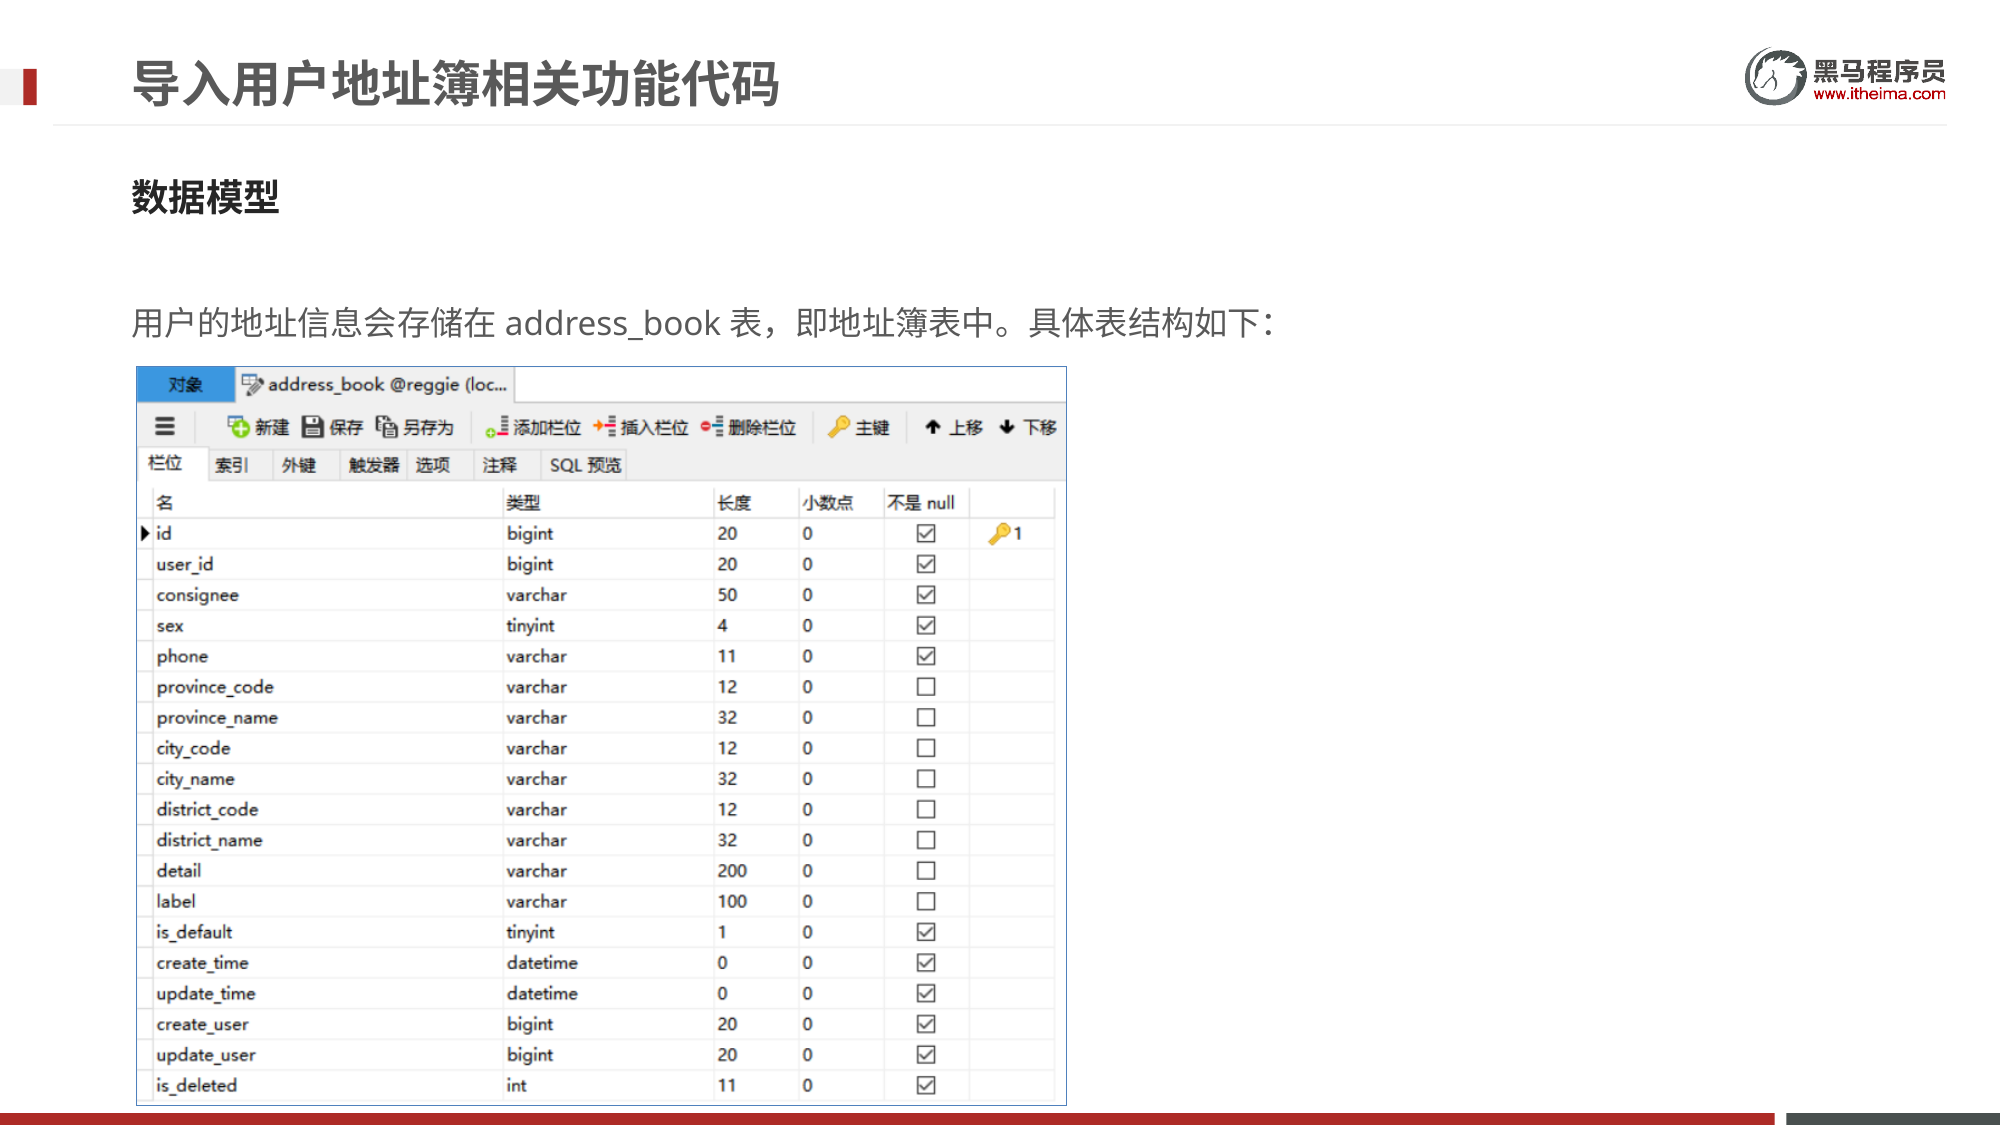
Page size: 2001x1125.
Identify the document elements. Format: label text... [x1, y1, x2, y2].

picture [1744, 46, 1946, 106]
text_box 用户的地址信息会存储在address_book表，即地址簿表中。具体表结构如下： [116, 274, 1892, 350]
list 数据模型 [116, 154, 1880, 239]
picture [136, 365, 1067, 1106]
title 导入用户地址簿相关功能代码 [116, 40, 1556, 125]
